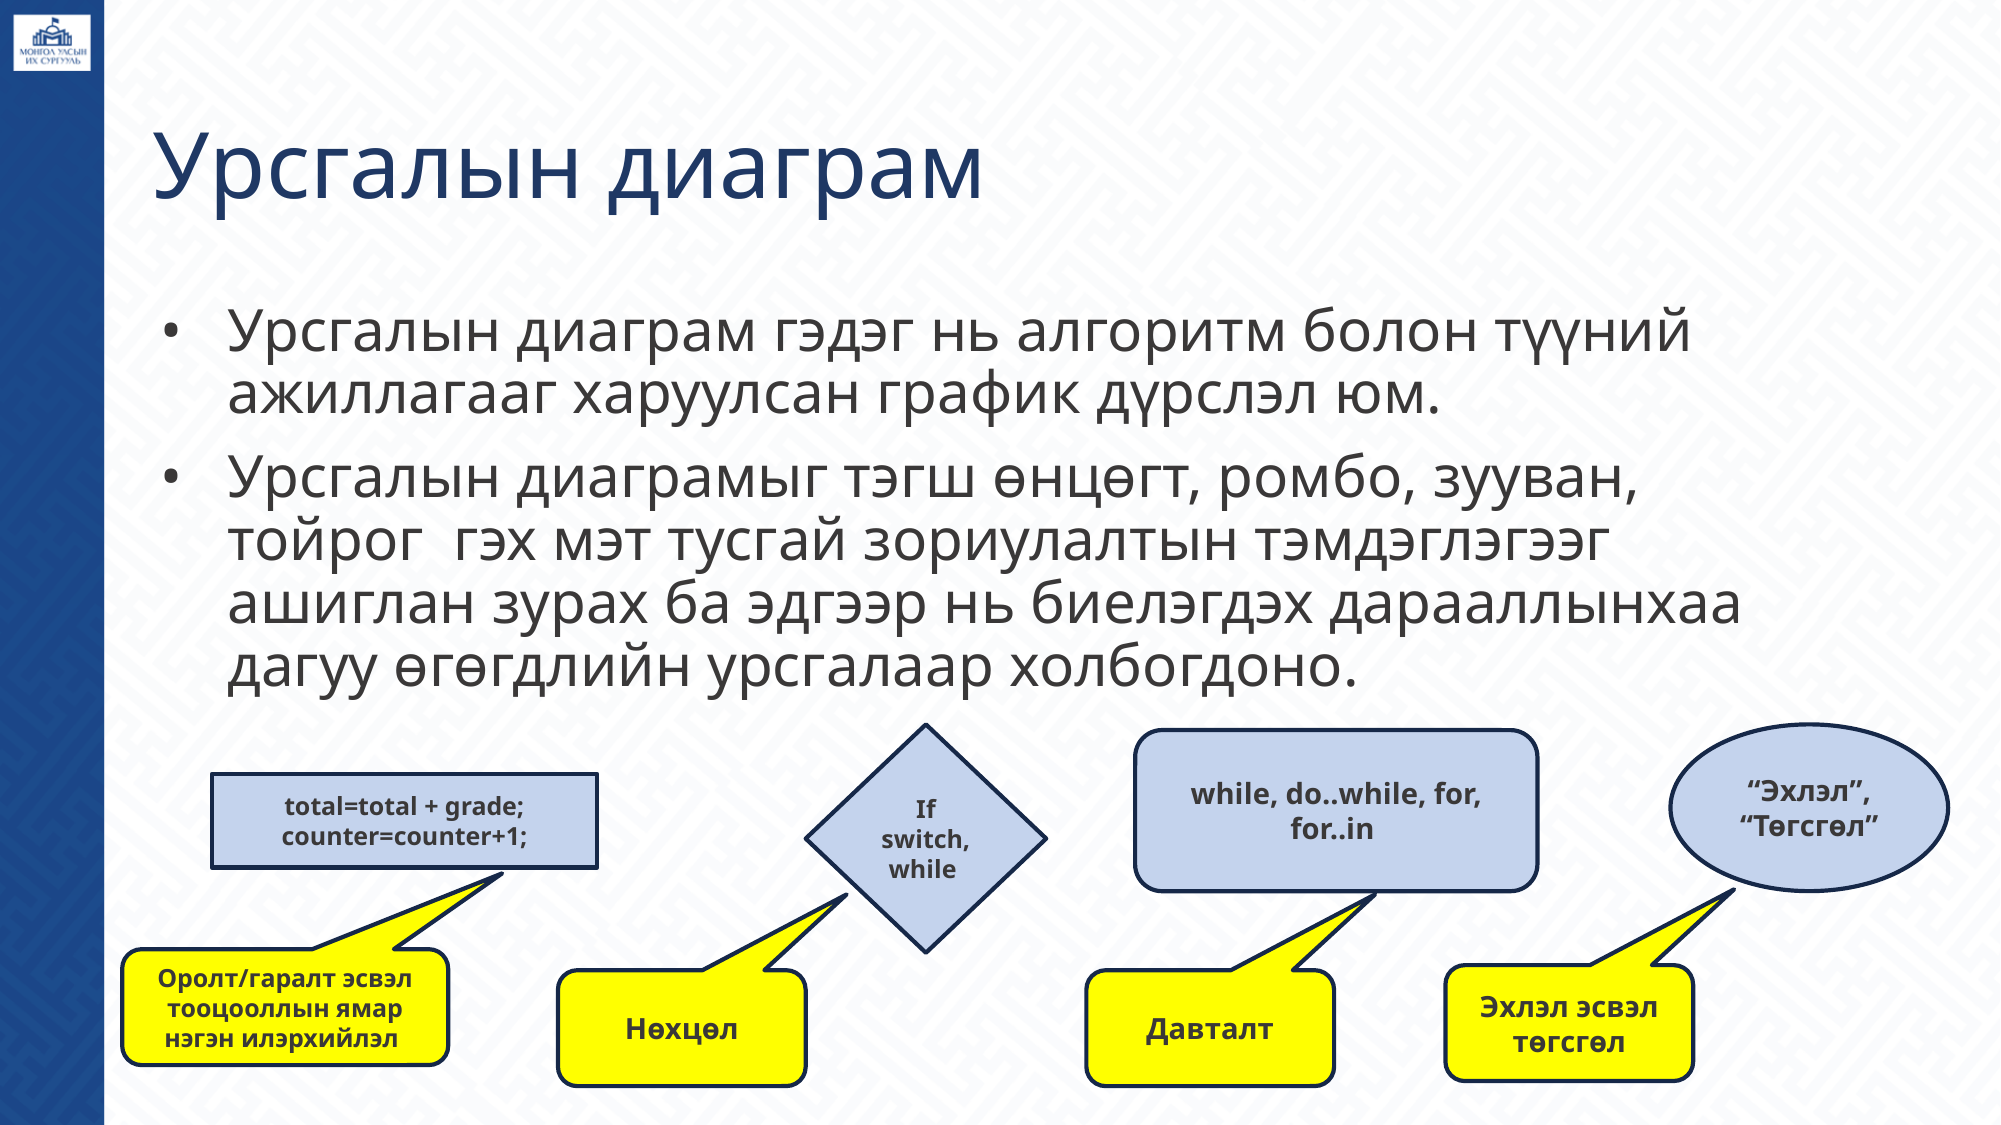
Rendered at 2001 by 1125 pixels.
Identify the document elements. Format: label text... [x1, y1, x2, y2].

text_box If switch, while [805, 724, 1047, 953]
text_box Давталт [1086, 894, 1376, 1087]
text_box Эхлэл эсвэл төгсгөл [1445, 889, 1735, 1082]
text_box Нөхцөл [557, 894, 847, 1087]
title Урсгалын диаграм [137, 59, 1863, 278]
text_box while, do..while, for, for..in [1135, 730, 1538, 892]
text_box Оролт/гаралт эсвэл тооцооллын ямар нэгэн илэрхийлэл [122, 873, 503, 1066]
list Урсгалын диаграм гэдэг нь алгоритм болон түүний ажиллагааг харуулсан график дүрслэл юм. Урсгалын диаграмыг тэгш өнцөгт, ромбо, зууван, тойрог гэх мэт тусгай зориулалтын тэмдэглэгээг ашиглан зурах ба эдгээр нь биелэгдэх дарааллынхаа дагуу өгөгдлийн урсгалаар холбогдоно. [137, 293, 1863, 1008]
text_box “Эхлэл”, “Төгсгөл” [1670, 724, 1949, 892]
picture [0, 0, 2001, 1125]
text_box total=total + grade; counter=counter+1; [211, 773, 598, 868]
